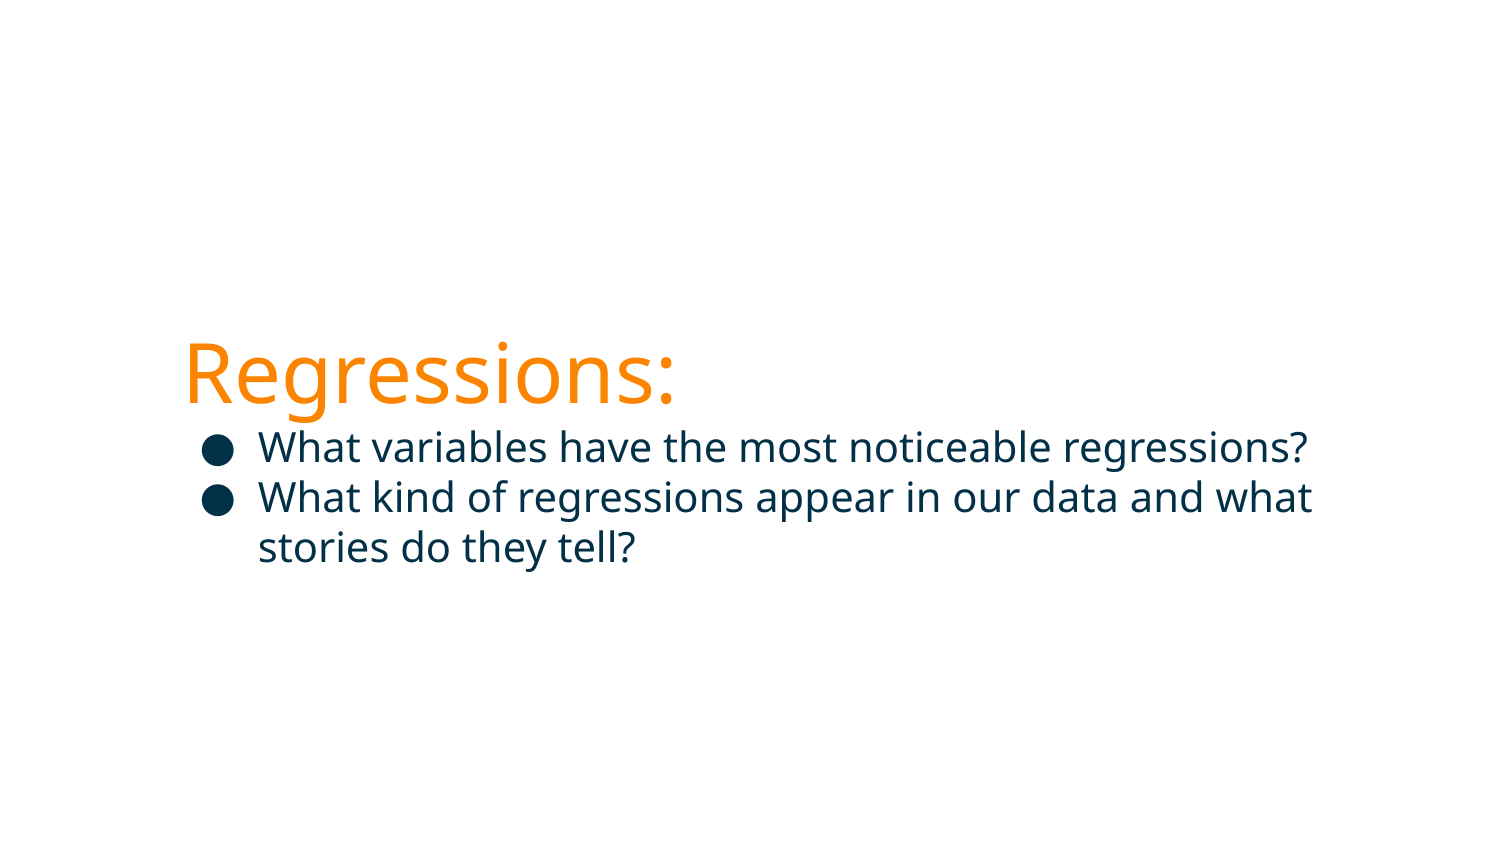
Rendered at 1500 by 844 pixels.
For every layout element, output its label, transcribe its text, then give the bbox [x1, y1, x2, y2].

text_box Regressions: What variables have the most noticeable regressions? What kind of regressions appear in our data and what stories do they tell? [167, 305, 1332, 586]
